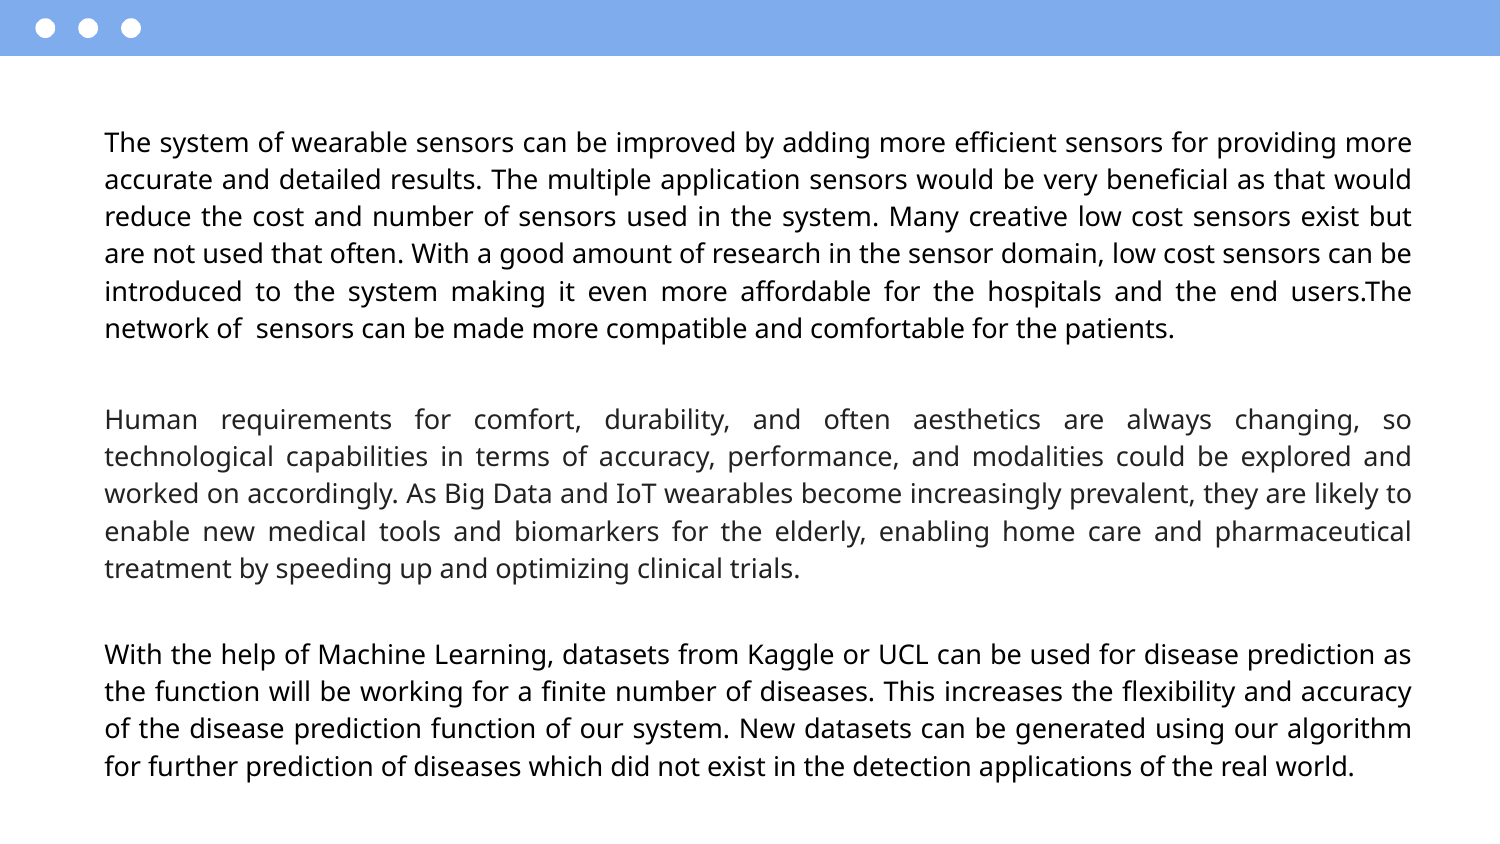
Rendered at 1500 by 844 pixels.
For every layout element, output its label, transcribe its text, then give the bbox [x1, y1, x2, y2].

text_box The system of wearable sensors can be improved by adding more efficient sensors for providing more accurate and detailed results. The multiple application sensors would be very beneficial as that would reduce the cost and number of sensors used in the system. Many creative low cost sensors exist but are not used that often. With a good amount of research in the sensor domain, low cost sensors can be introduced to the system making it even more affordable for the hospitals and the end users.The network of sensors can be made more compatible and comfortable for the patients. [89, 105, 1427, 359]
text_box Human requirements for comfort, durability, and often aesthetics are always changing, so technological capabilities in terms of accuracy, performance, and modalities could be explored and worked on accordingly. As Big Data and IoT wearables become increasingly prevalent, they are likely to enable new medical tools and biomarkers for the elderly, enabling home care and pharmaceutical treatment by speeding up and optimizing clinical trials. [89, 382, 1427, 599]
text_box With the help of Machine Learning, datasets from Kaggle or UCL can be used for disease prediction as the function will be working for a finite number of diseases. This increases the flexibility and accuracy of the disease prediction function of our system. New datasets can be generated using our algorithm for further prediction of diseases which did not exist in the detection applications of the real world. [89, 617, 1427, 797]
